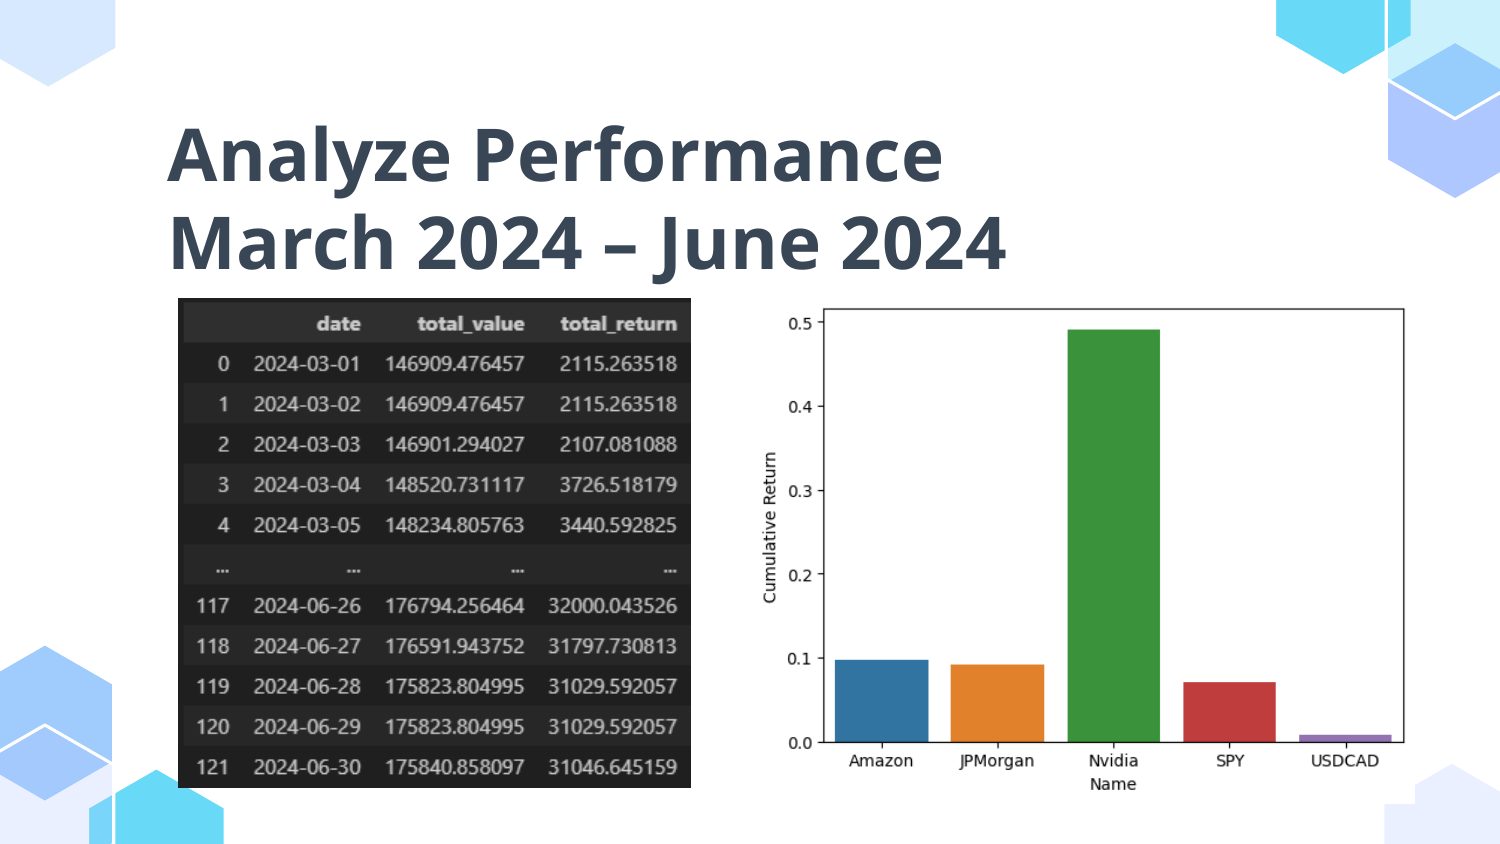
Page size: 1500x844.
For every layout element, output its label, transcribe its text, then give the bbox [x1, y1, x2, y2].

title Analyze Performance March 2024 – June 2024 [153, 24, 1045, 299]
picture [752, 298, 1415, 804]
picture [178, 298, 691, 788]
